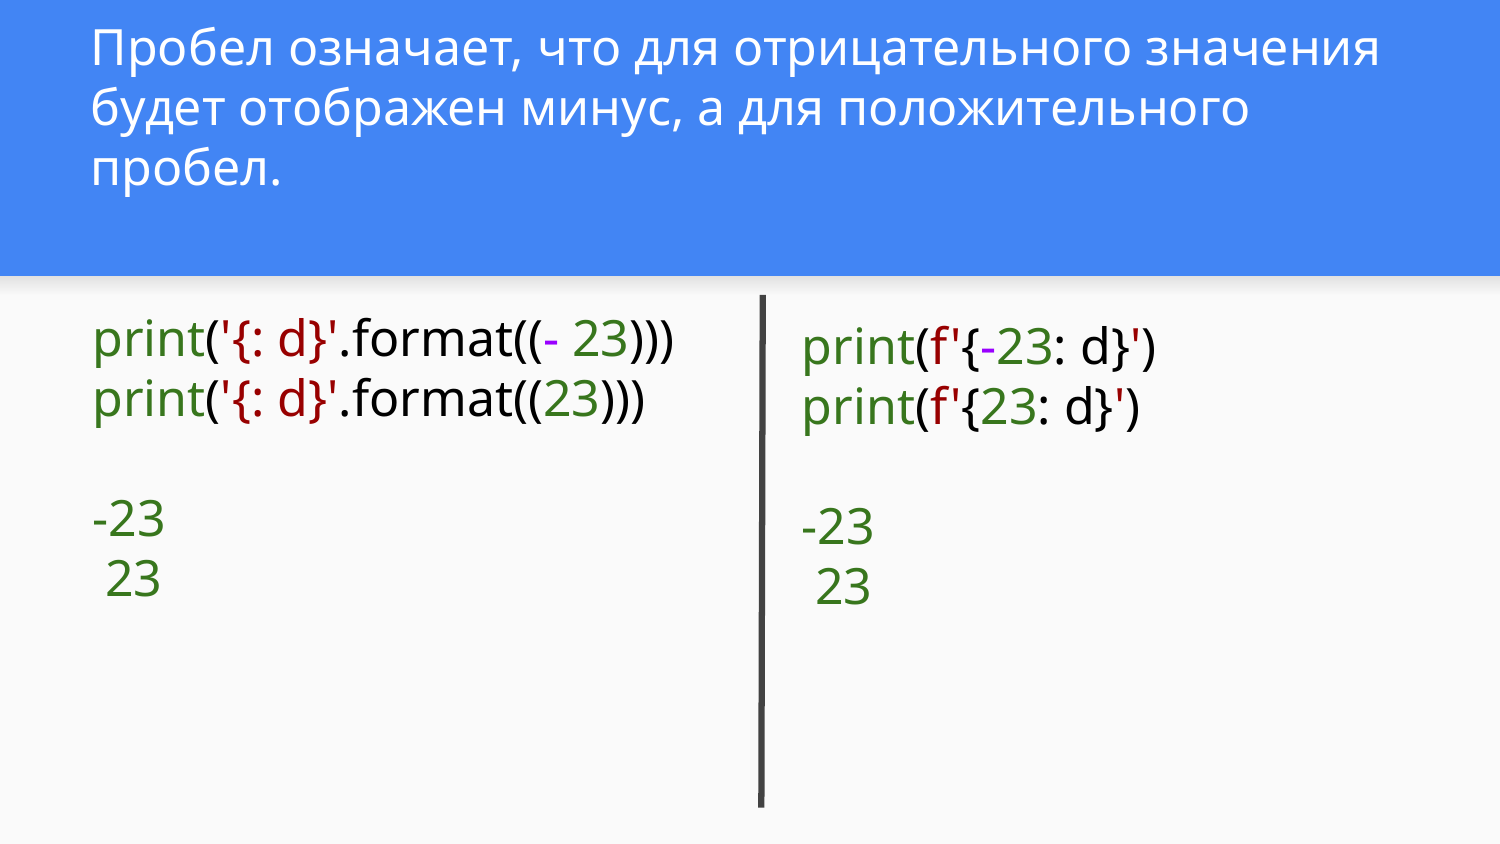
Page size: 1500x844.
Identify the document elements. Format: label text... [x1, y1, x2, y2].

title Пробел означает, что для отрицательного значения будет отображен минус, а для положительного пробел. [75, 76, 1425, 211]
text_box print(f'{-23: d}') print(f'{23: d}') -23 23 [786, 299, 1463, 815]
text_box print('{: d}'.format((- 23))) print('{: d}'.format((23))) -23 23 [77, 291, 741, 807]
